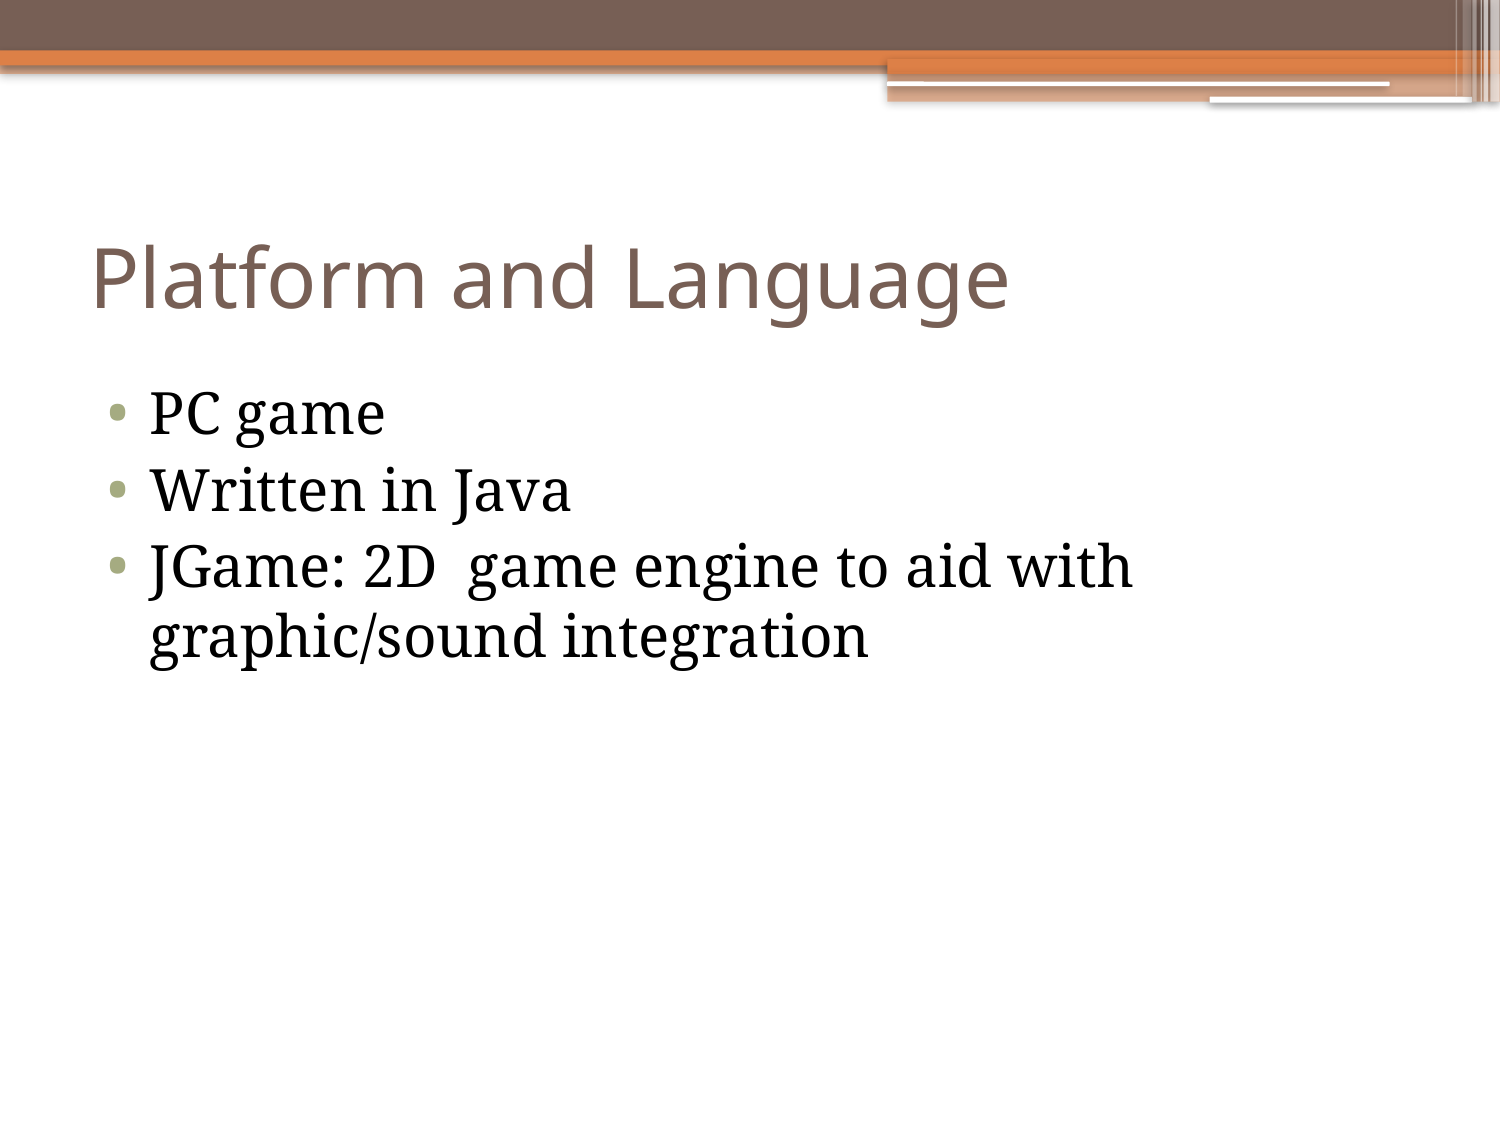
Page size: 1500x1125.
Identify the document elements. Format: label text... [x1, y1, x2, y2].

title Platform and Language [75, 187, 1425, 363]
list PC game Written in Java JGame: 2D game engine to aid with graphic/sound integration [75, 368, 1425, 1079]
